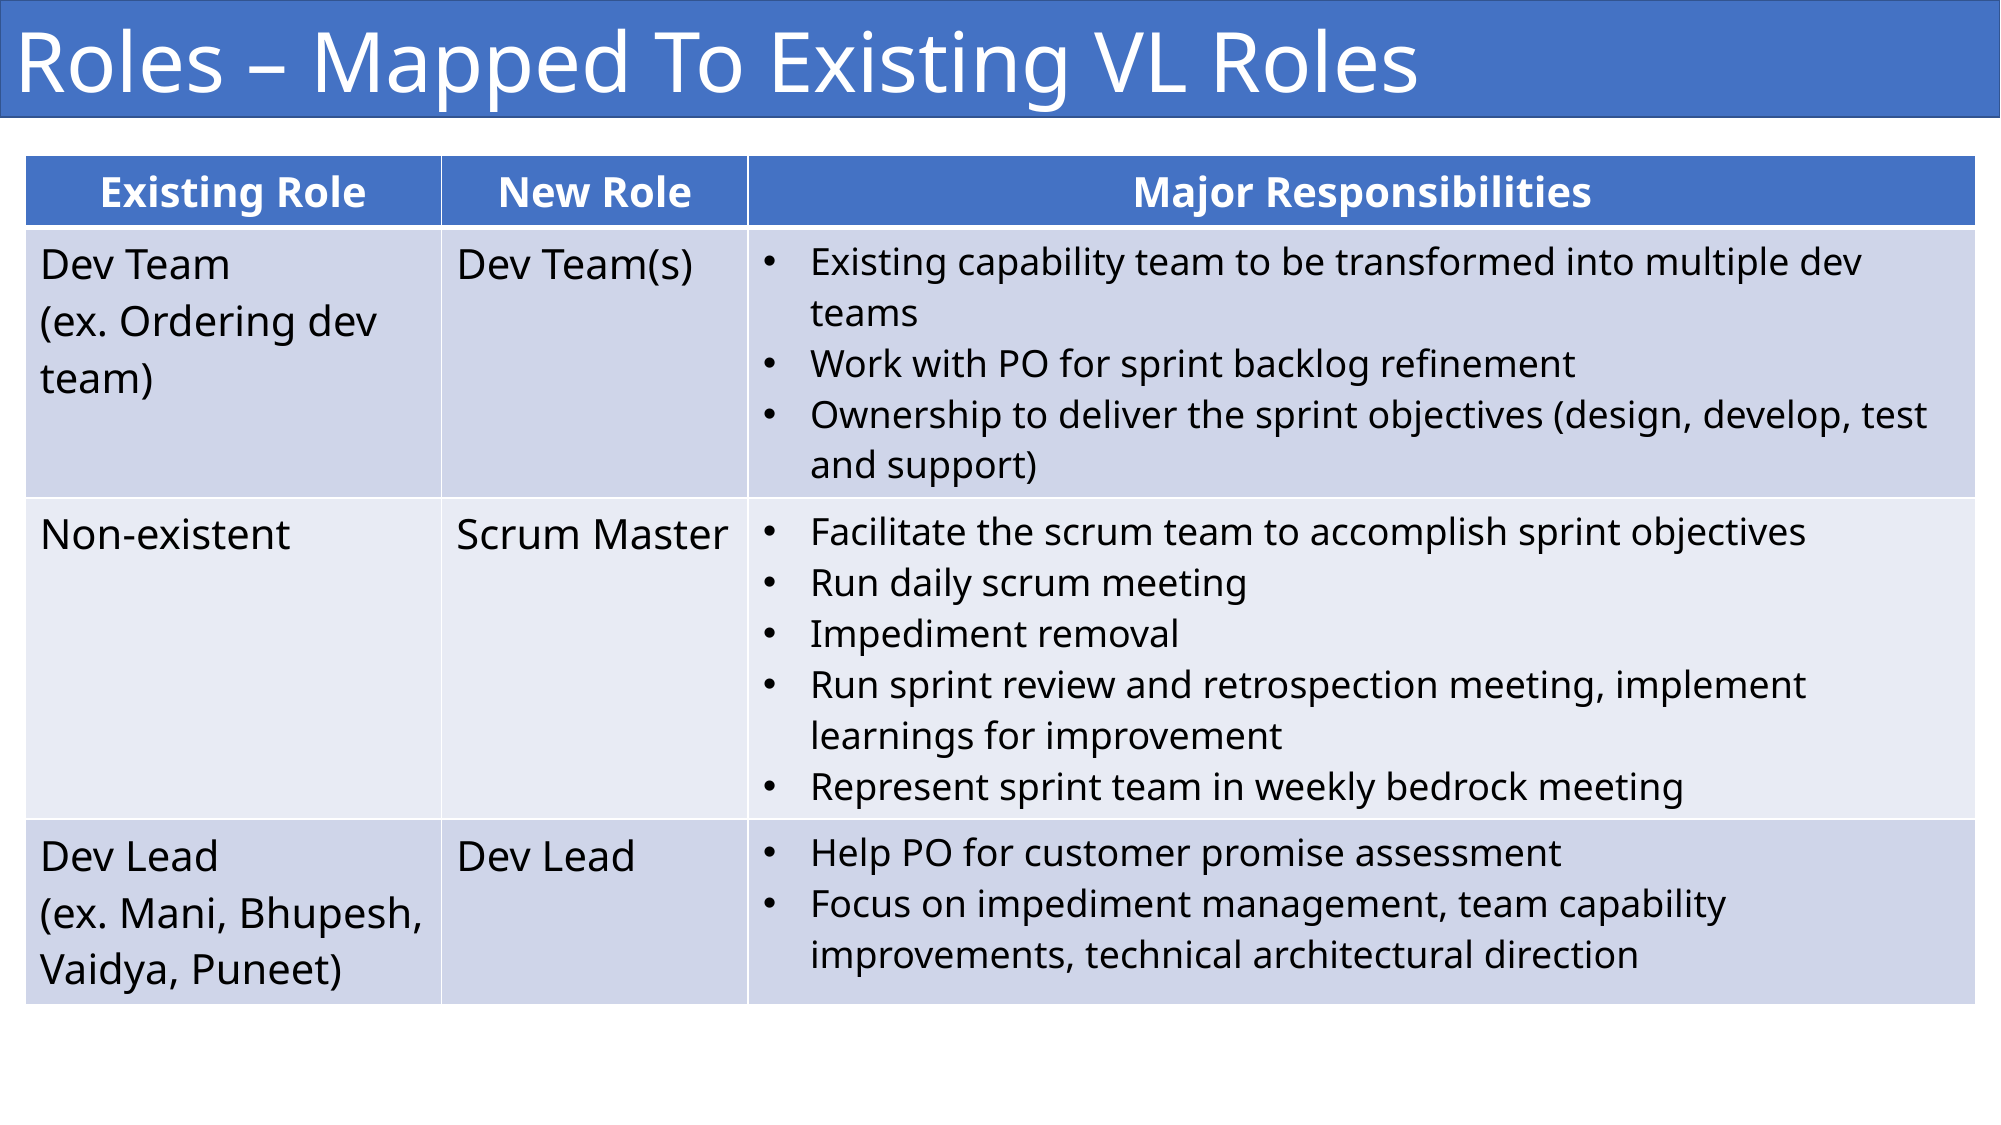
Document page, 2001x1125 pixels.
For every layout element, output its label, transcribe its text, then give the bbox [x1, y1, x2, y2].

text_box Roles – Mapped To Existing VL Roles [0, 0, 2000, 118]
table_cell Existing capability team to be transformed into multiple dev teams Work with PO for sprint backlog refinement Ownership to deliver the sprint objectives (design, develop, test and support) [749, 230, 1975, 497]
table_header Major Responsibilities [749, 156, 1975, 225]
table_cell Non-existent [26, 499, 441, 818]
table_cell Scrum Master [442, 499, 747, 818]
table_header Existing Role [26, 156, 441, 225]
table_header New Role [442, 156, 747, 225]
table_cell Facilitate the scrum team to accomplish sprint objectives Run daily scrum meeting Impediment removal Run sprint review and retrospection meeting, implement learnings for improvement Represent sprint team in weekly bedrock meeting [749, 499, 1975, 818]
table_cell Dev Team(s) [442, 230, 747, 497]
table_cell Dev Lead [442, 820, 747, 1004]
table_cell Dev Lead (ex. Mani, Bhupesh, Vaidya, Puneet) [26, 820, 441, 1004]
table_cell Help PO for customer promise assessment Focus on impediment management, team capability improvements, technical architectural direction [749, 820, 1975, 1004]
table_cell Dev Team (ex. Ordering dev team) [26, 230, 441, 497]
